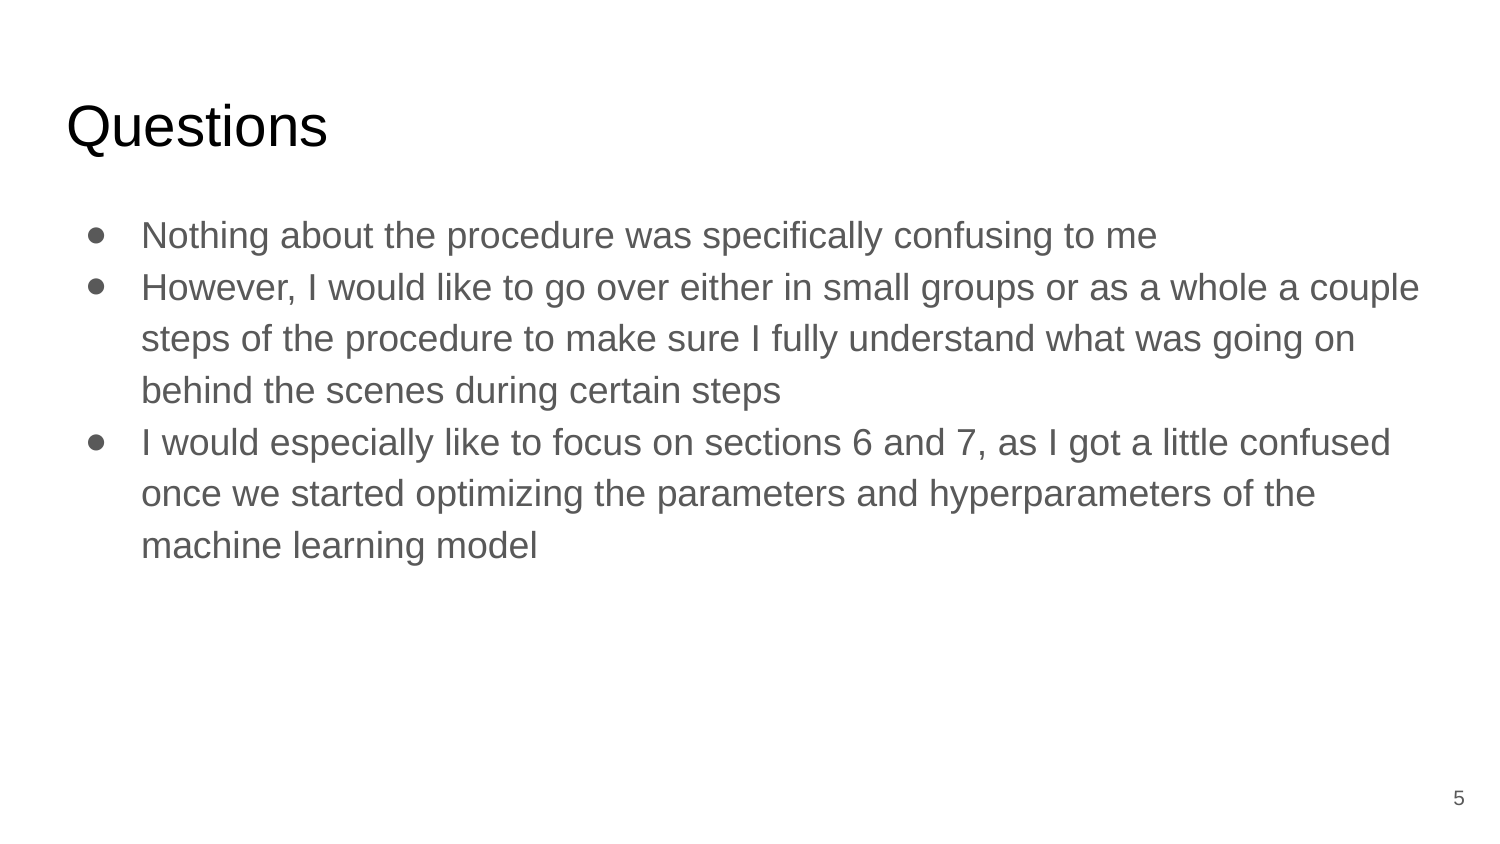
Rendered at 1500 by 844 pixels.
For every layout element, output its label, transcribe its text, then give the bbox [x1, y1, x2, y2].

slide_number ‹#› [1389, 764, 1480, 830]
title Questions [51, 72, 1449, 167]
list Nothing about the procedure was specifically confusing to me However, I would like to go over either in small groups or as a whole a couple steps of the procedure to make sure I fully understand what was going on behind the scenes during certain steps I would especially like to focus on sections 6 and 7, as I got a little confused once we started optimizing the parameters and hyperparameters of the machine learning model [51, 189, 1449, 750]
